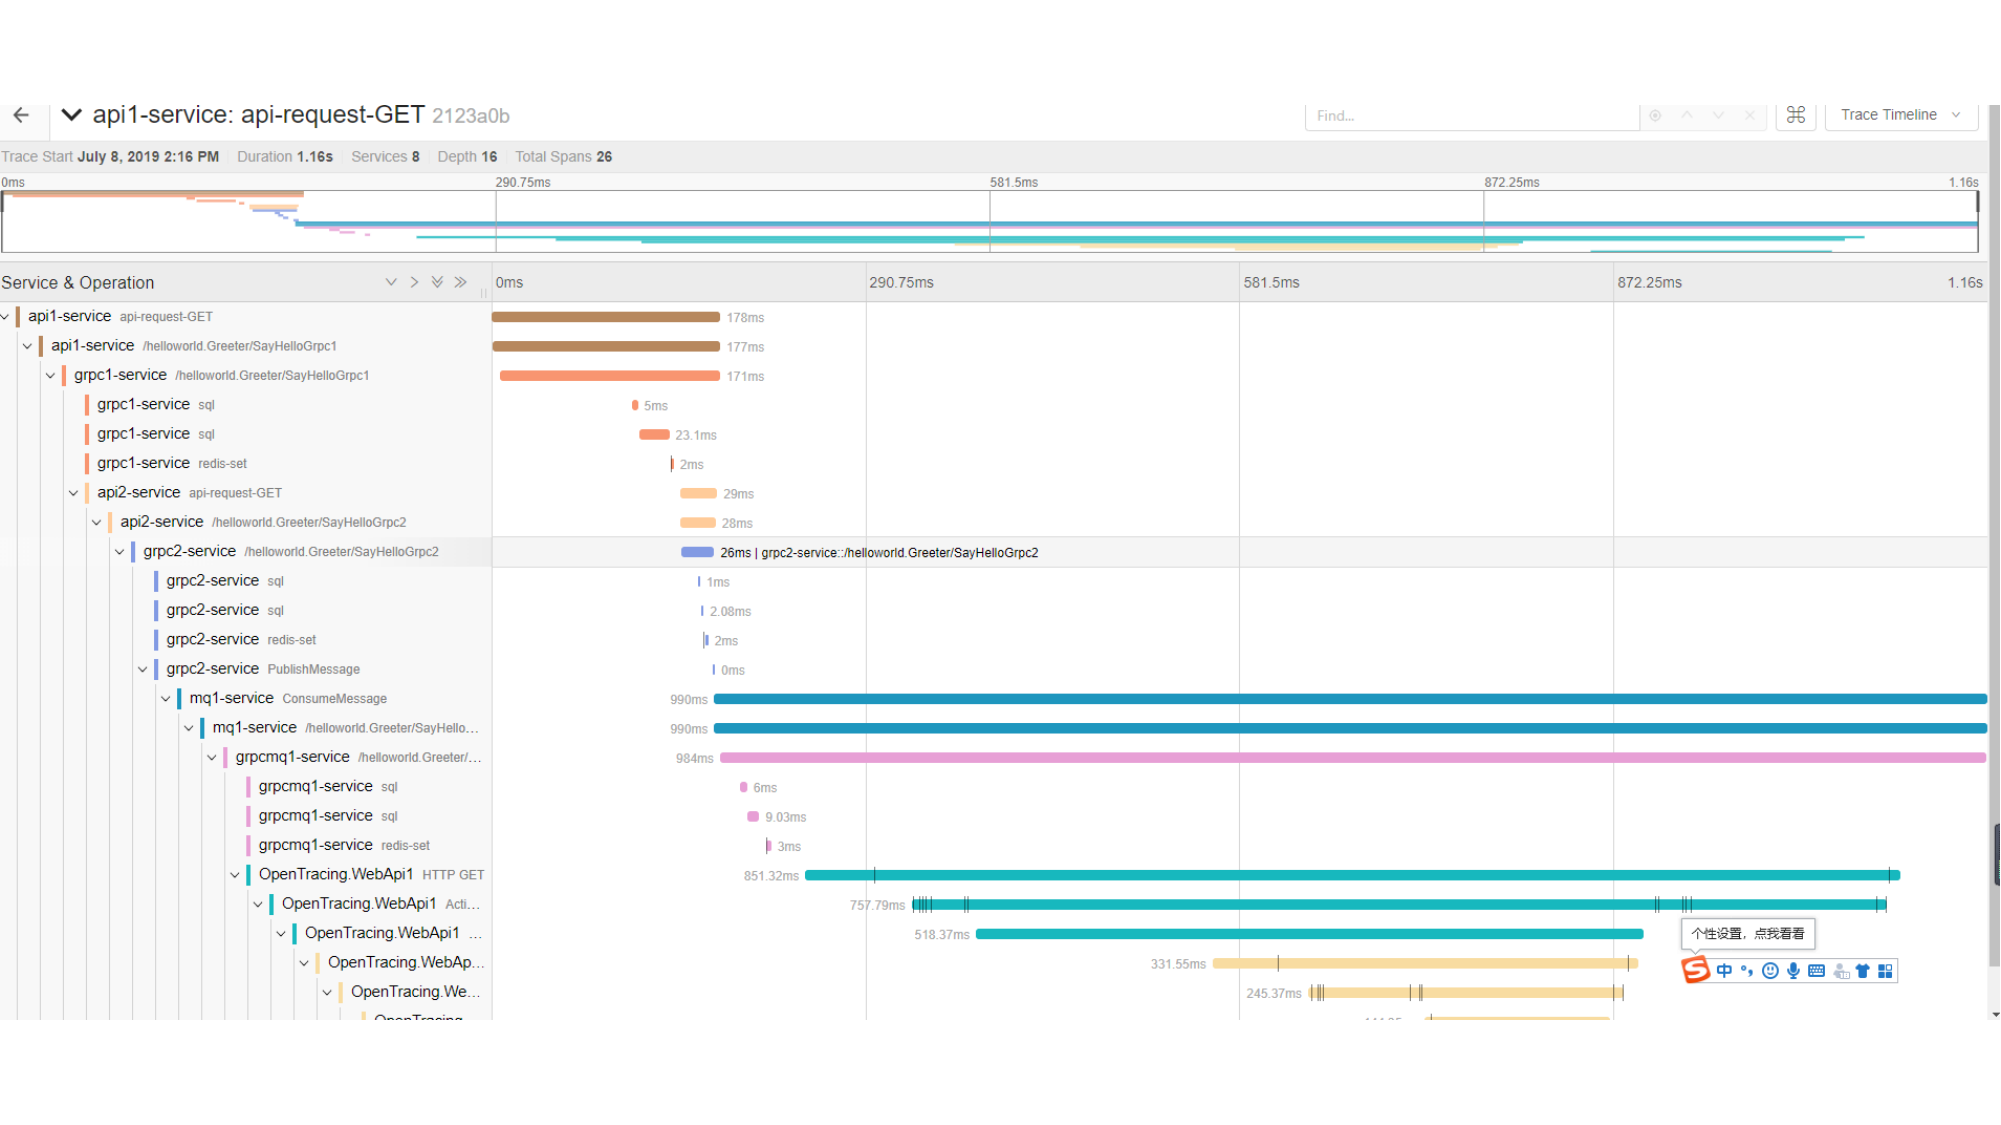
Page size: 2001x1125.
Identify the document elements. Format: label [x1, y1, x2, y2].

picture [0, 105, 2000, 1020]
